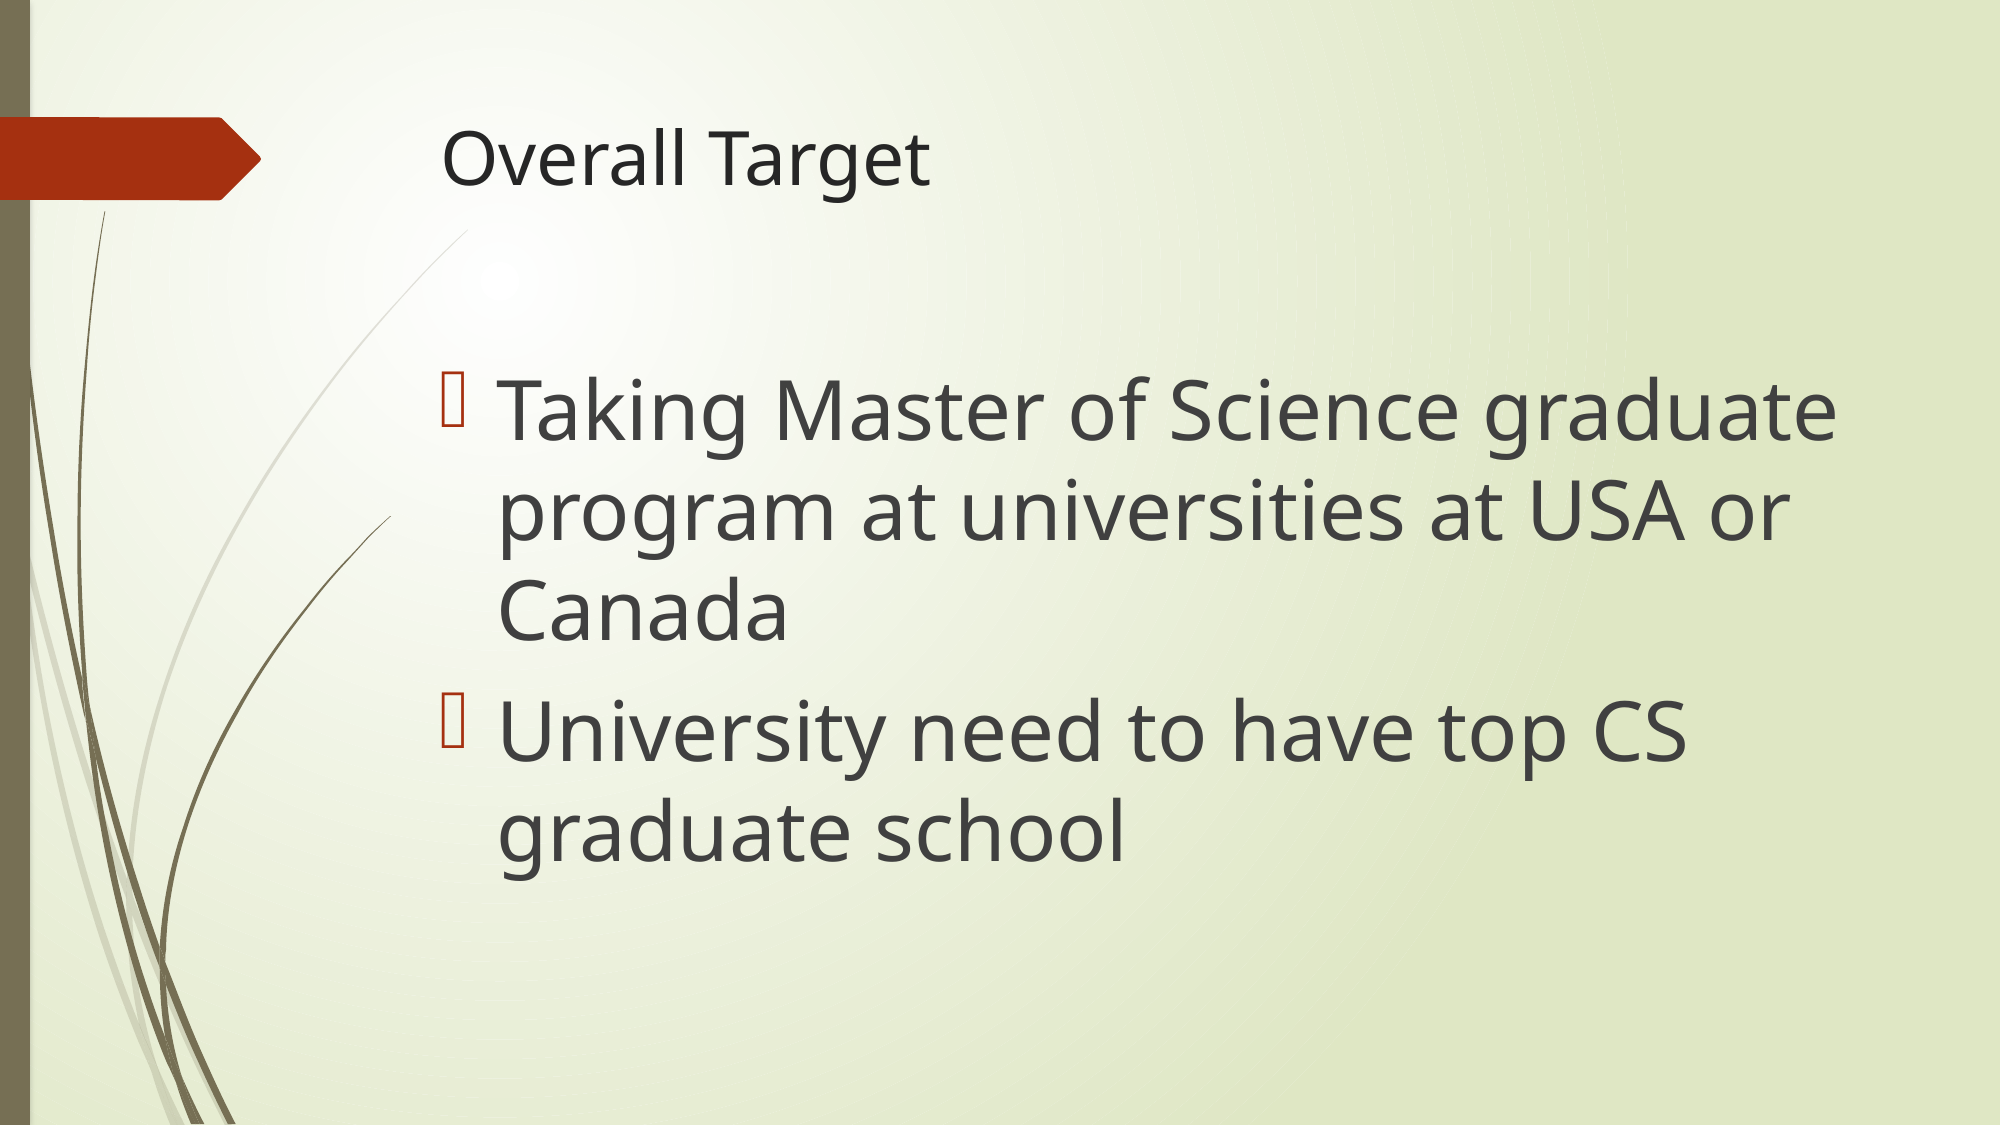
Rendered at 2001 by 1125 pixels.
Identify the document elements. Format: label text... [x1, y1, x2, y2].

title Overall Target [425, 102, 1888, 313]
list Taking Master of Science graduate program at universities at USA or Canada University need to have top CS graduate school [424, 350, 1888, 970]
